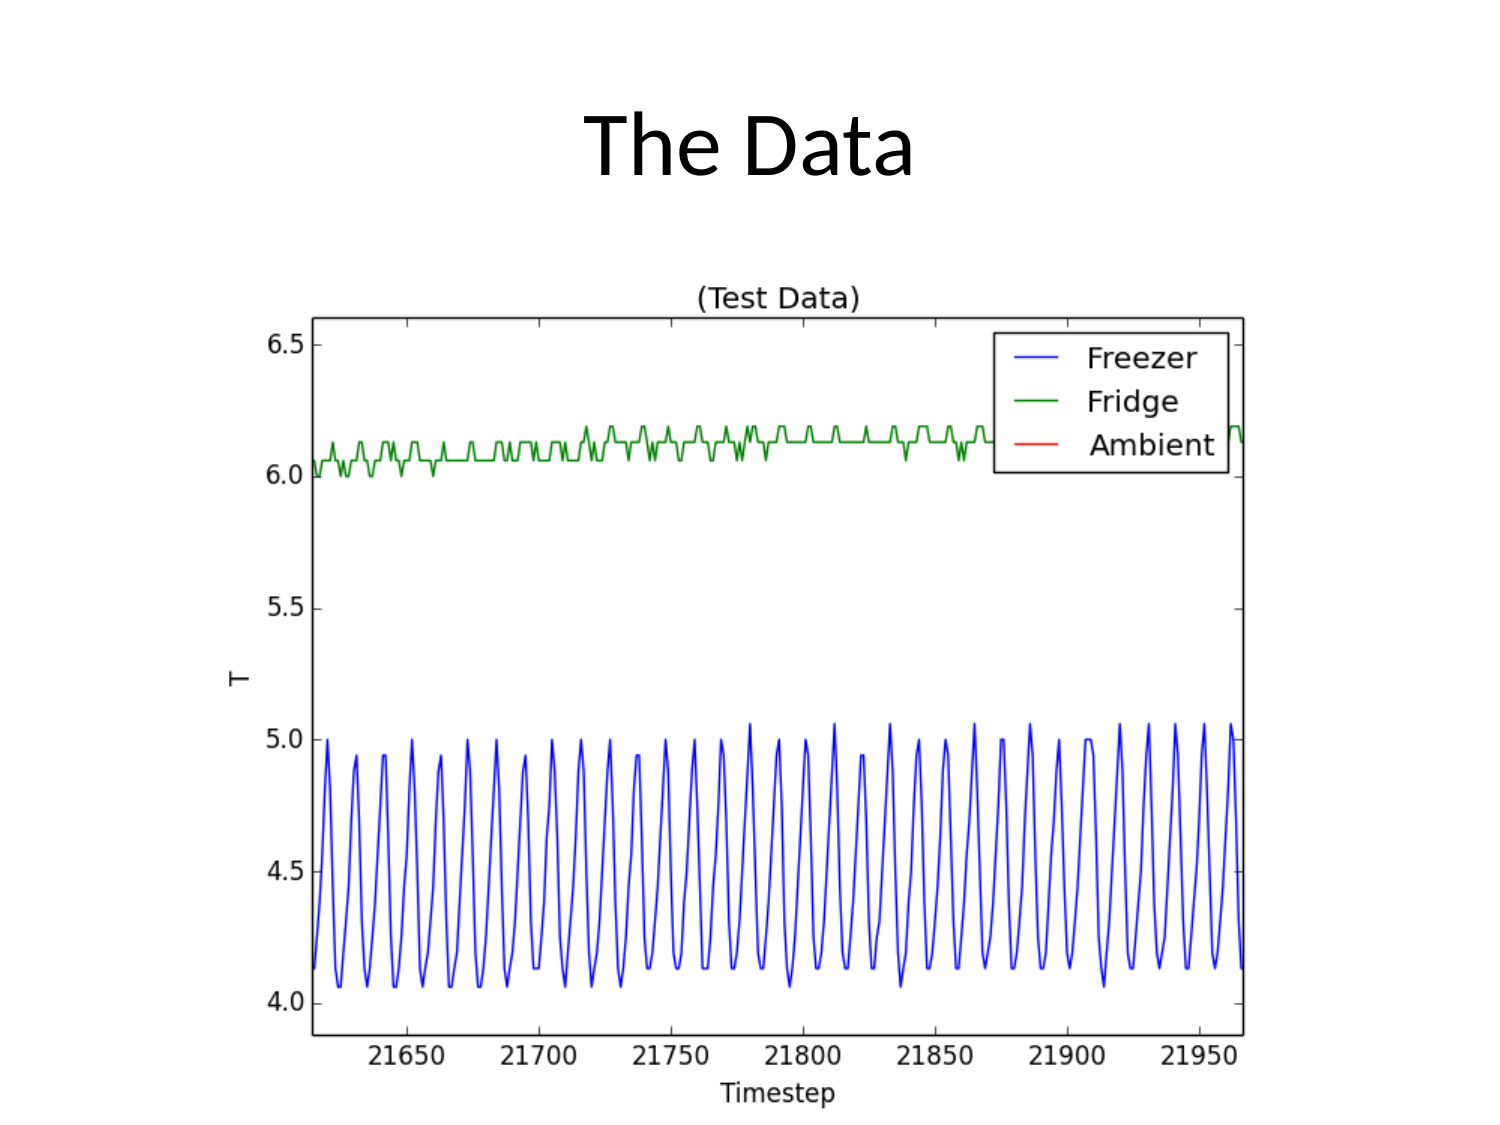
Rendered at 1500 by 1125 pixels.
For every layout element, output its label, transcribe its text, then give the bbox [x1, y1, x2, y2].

picture [162, 229, 1363, 1125]
title The Data [75, 45, 1425, 233]
